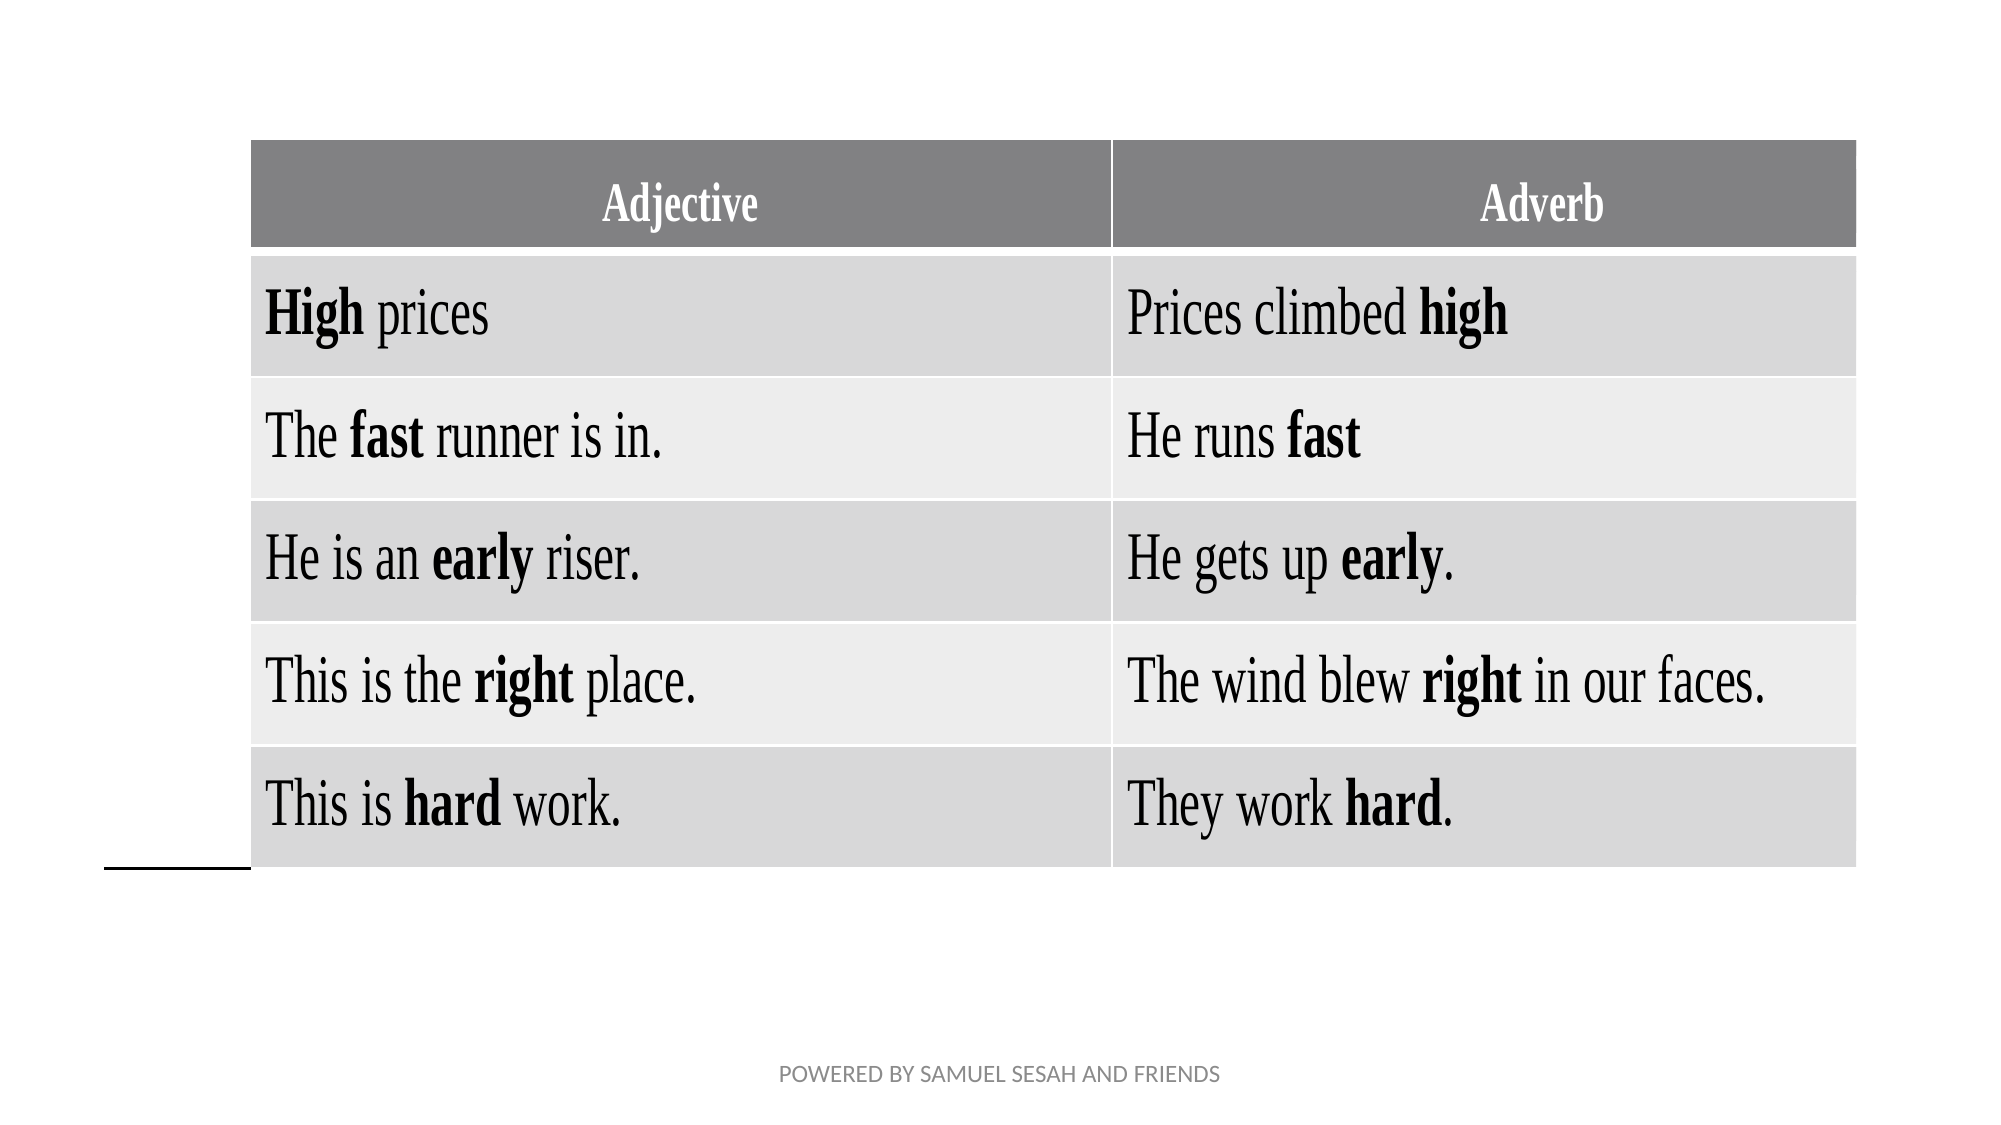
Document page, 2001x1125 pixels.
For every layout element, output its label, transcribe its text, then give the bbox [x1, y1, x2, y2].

footer POWERED BY SAMUEL SESAH AND FRIENDS [662, 1042, 1338, 1103]
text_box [104, 137, 1857, 940]
